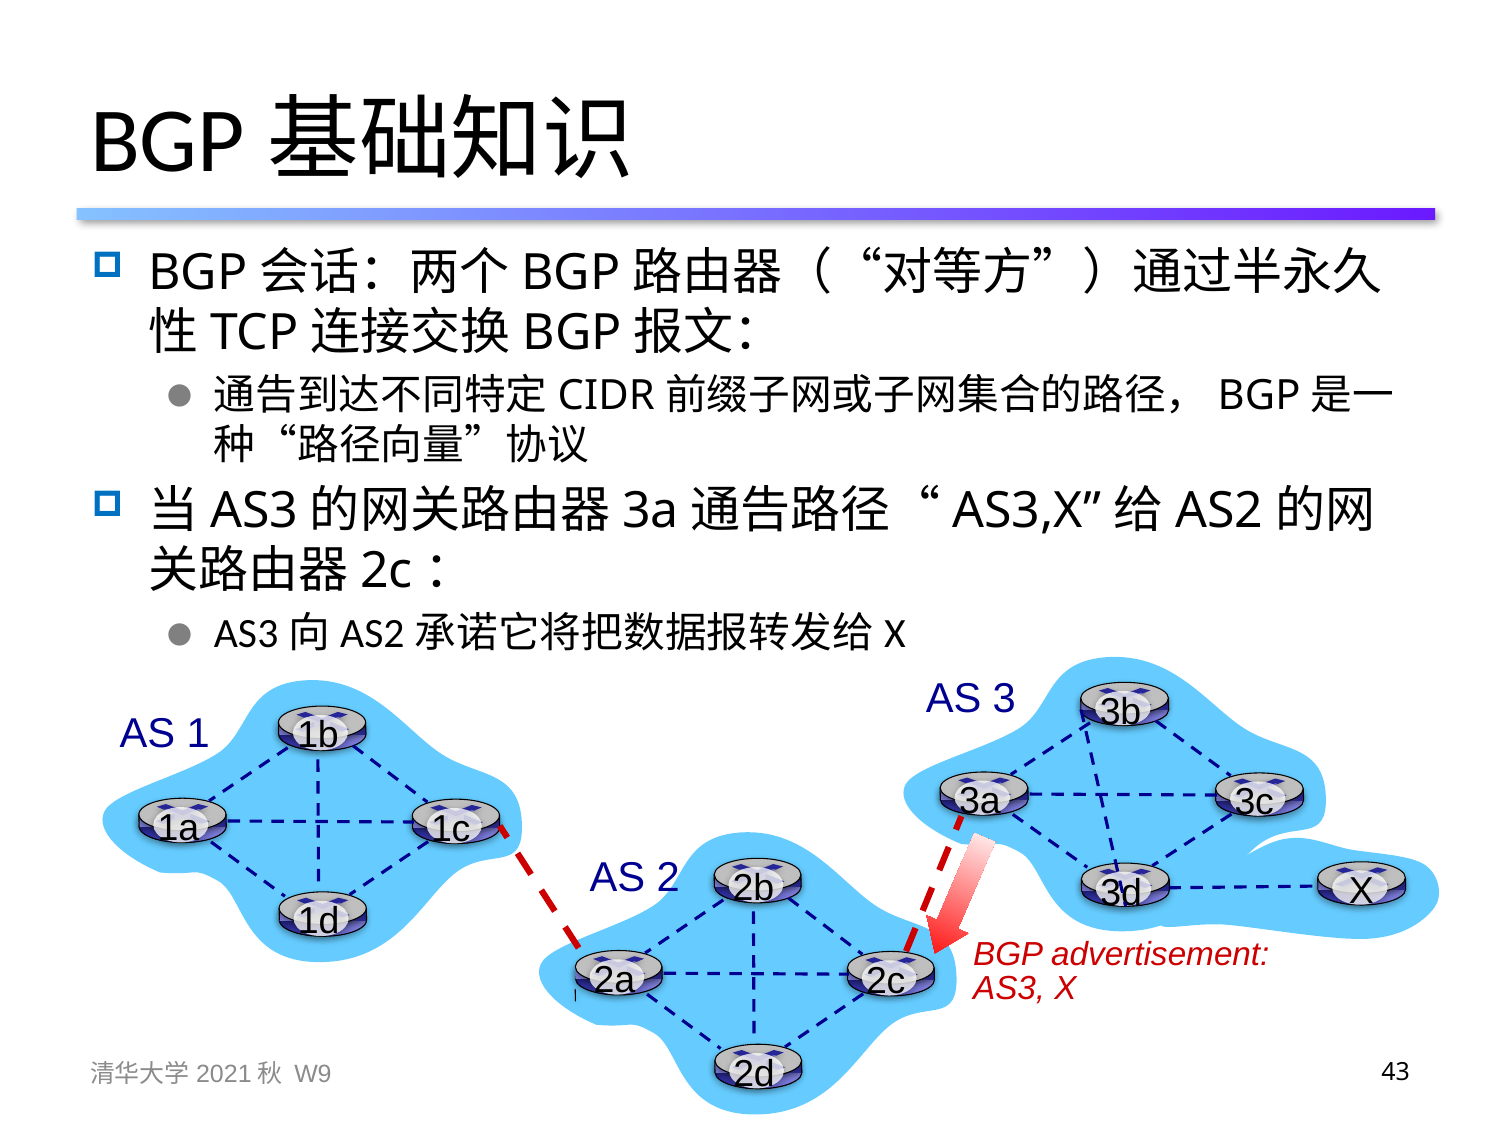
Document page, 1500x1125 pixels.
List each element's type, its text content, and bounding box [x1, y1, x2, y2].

slide_number 清华大学2021秋 W9 [75, 1042, 425, 1103]
slide_number 43 [1074, 1042, 1425, 1103]
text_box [499, 825, 579, 949]
text_box [1059, 656, 1180, 677]
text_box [102, 679, 523, 963]
text_box [243, 209, 247, 220]
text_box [939, 679, 1304, 830]
text_box AS 3 [911, 663, 1032, 729]
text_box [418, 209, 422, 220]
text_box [936, 831, 1363, 1016]
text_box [1366, 837, 1440, 940]
list BGP会话：两个BGP路由器（“对等方”）通过半永久性TCP连接交换BGP报文： 通告到达不同特定CIDR前缀子网或子网集合的路径，BGP是一种“路径向量”协议 当AS3的网关路由器3a通告路径“AS3,X”给AS2的网关路由器2c： AS3向AS2承诺它将把数据报转发给X [76, 231, 1427, 771]
text_box [1308, 757, 1326, 829]
text_box [903, 765, 934, 814]
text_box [905, 815, 962, 952]
title BGP基础知识 [75, 61, 1425, 209]
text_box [538, 831, 957, 1115]
